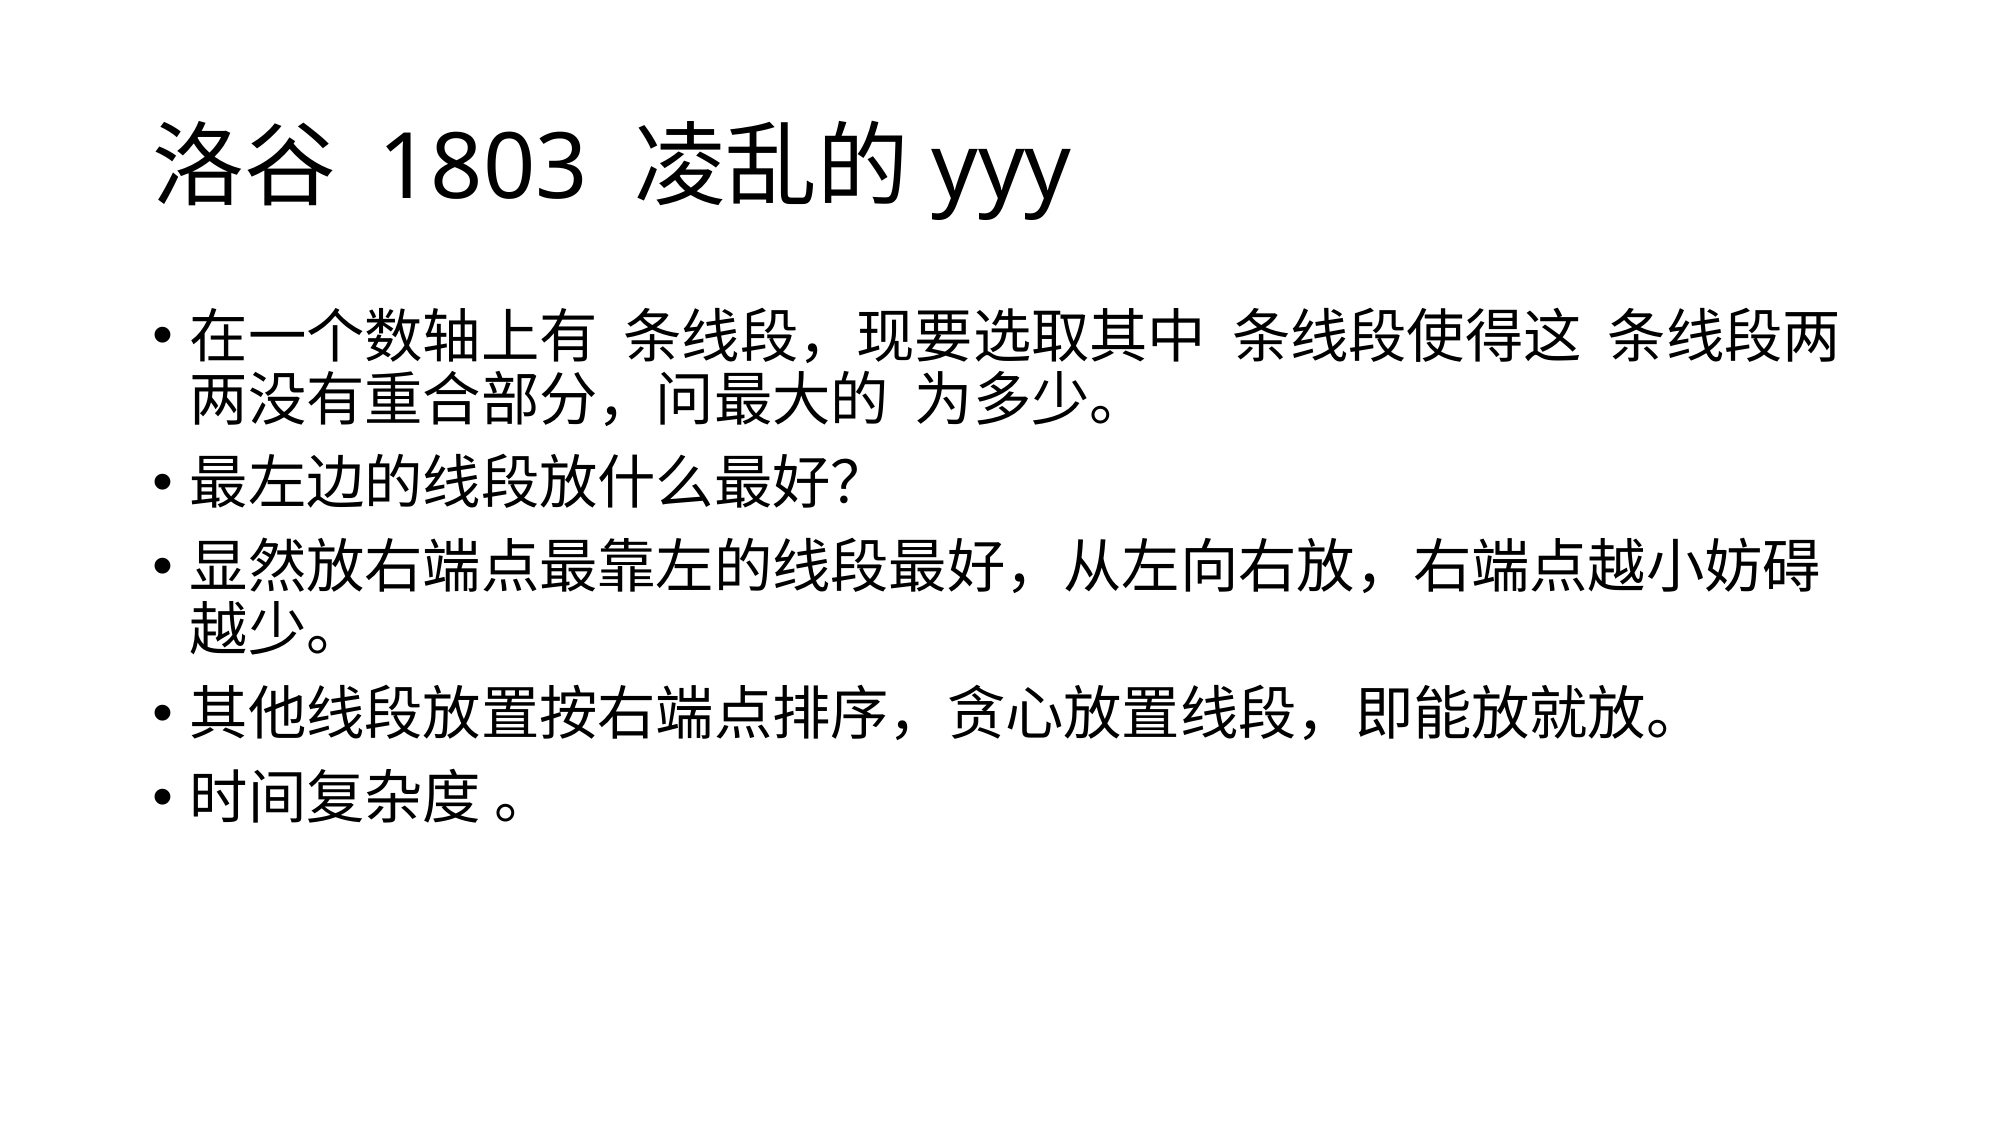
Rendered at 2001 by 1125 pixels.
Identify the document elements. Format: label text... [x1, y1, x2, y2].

title 洛谷 1803 凌乱的yyy [137, 59, 1863, 278]
